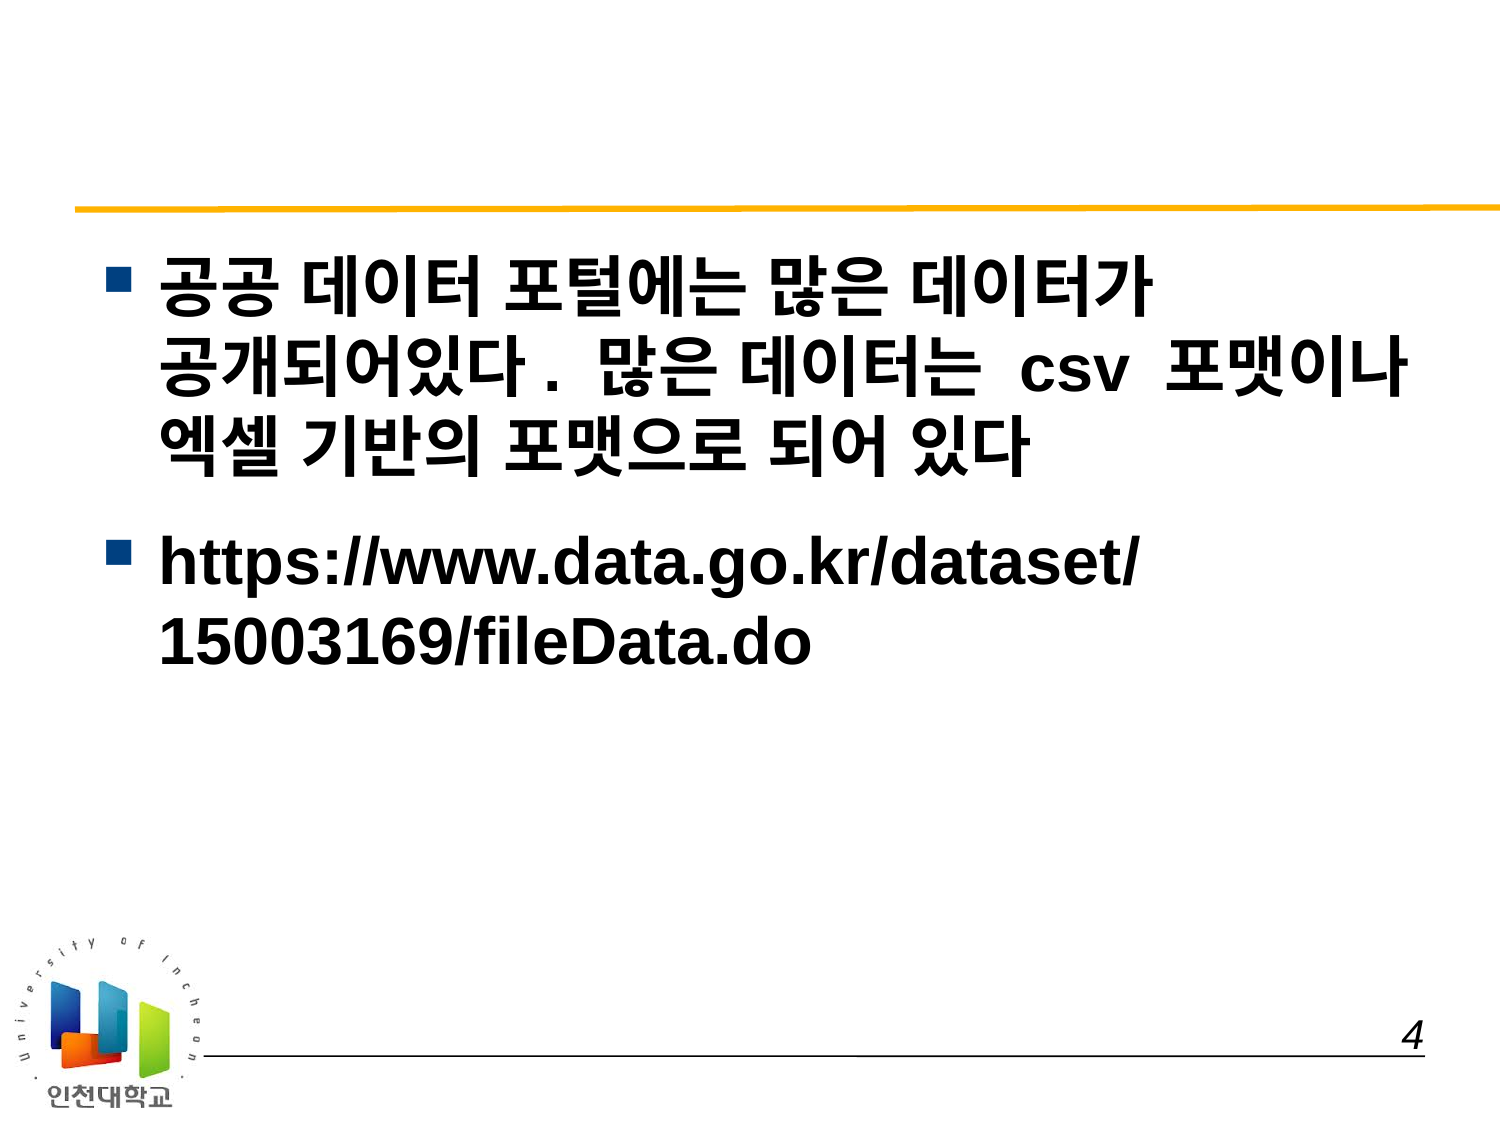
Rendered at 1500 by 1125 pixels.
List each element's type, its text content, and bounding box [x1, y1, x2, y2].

slide_number 4 [1112, 999, 1440, 1057]
picture [14, 937, 200, 1108]
list 공공 데이터 포털에는 많은 데이터가 공개되어있다. 많은 데이터는 csv 포맷이나 엑셀 기반의 포맷으로 되어 있다 https://www.data.go.kr/dataset/15003169/fileData.do [87, 237, 1457, 919]
